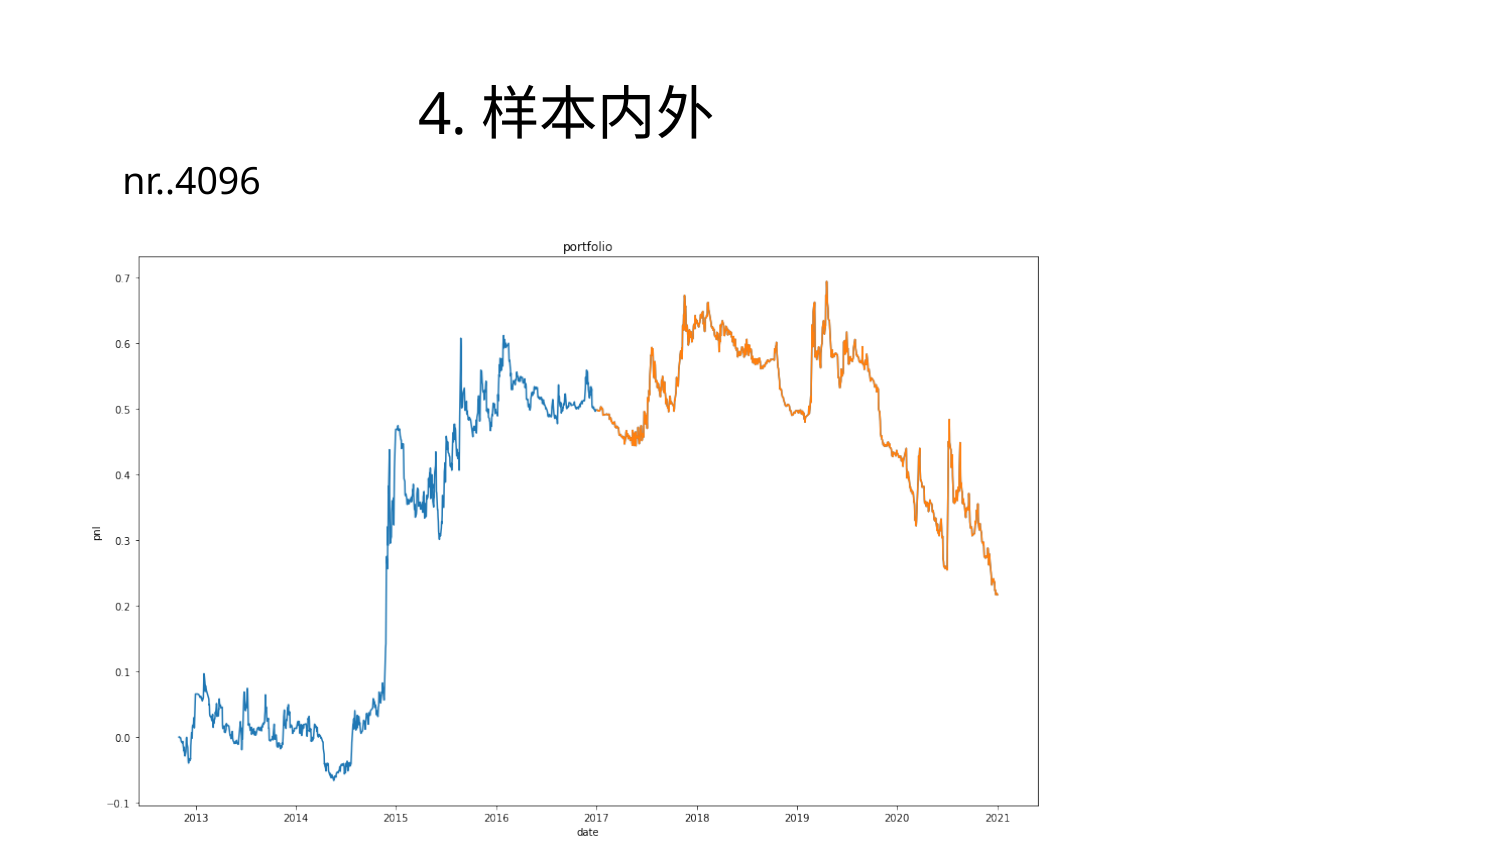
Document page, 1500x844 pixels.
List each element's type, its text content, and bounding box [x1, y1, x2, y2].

text_box nr..4096 [107, 149, 1026, 210]
picture [84, 234, 1045, 844]
title 4.样本内外 [403, 76, 1500, 180]
